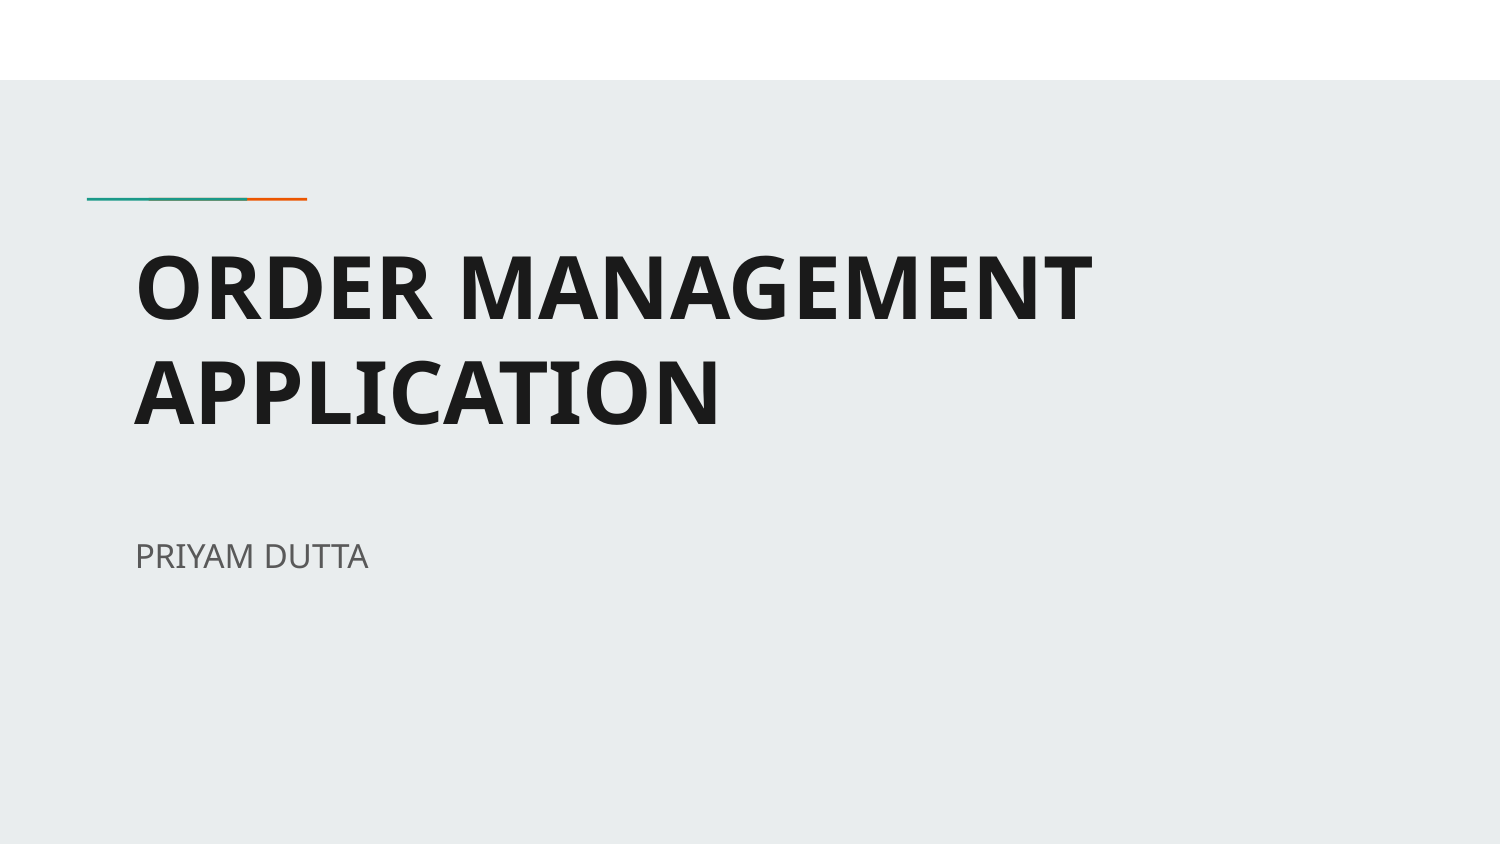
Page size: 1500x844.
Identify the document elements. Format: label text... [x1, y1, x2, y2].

title ORDER MANAGEMENT APPLICATION [119, 216, 1381, 490]
subtitle PRIYAM DUTTA [119, 520, 1381, 610]
